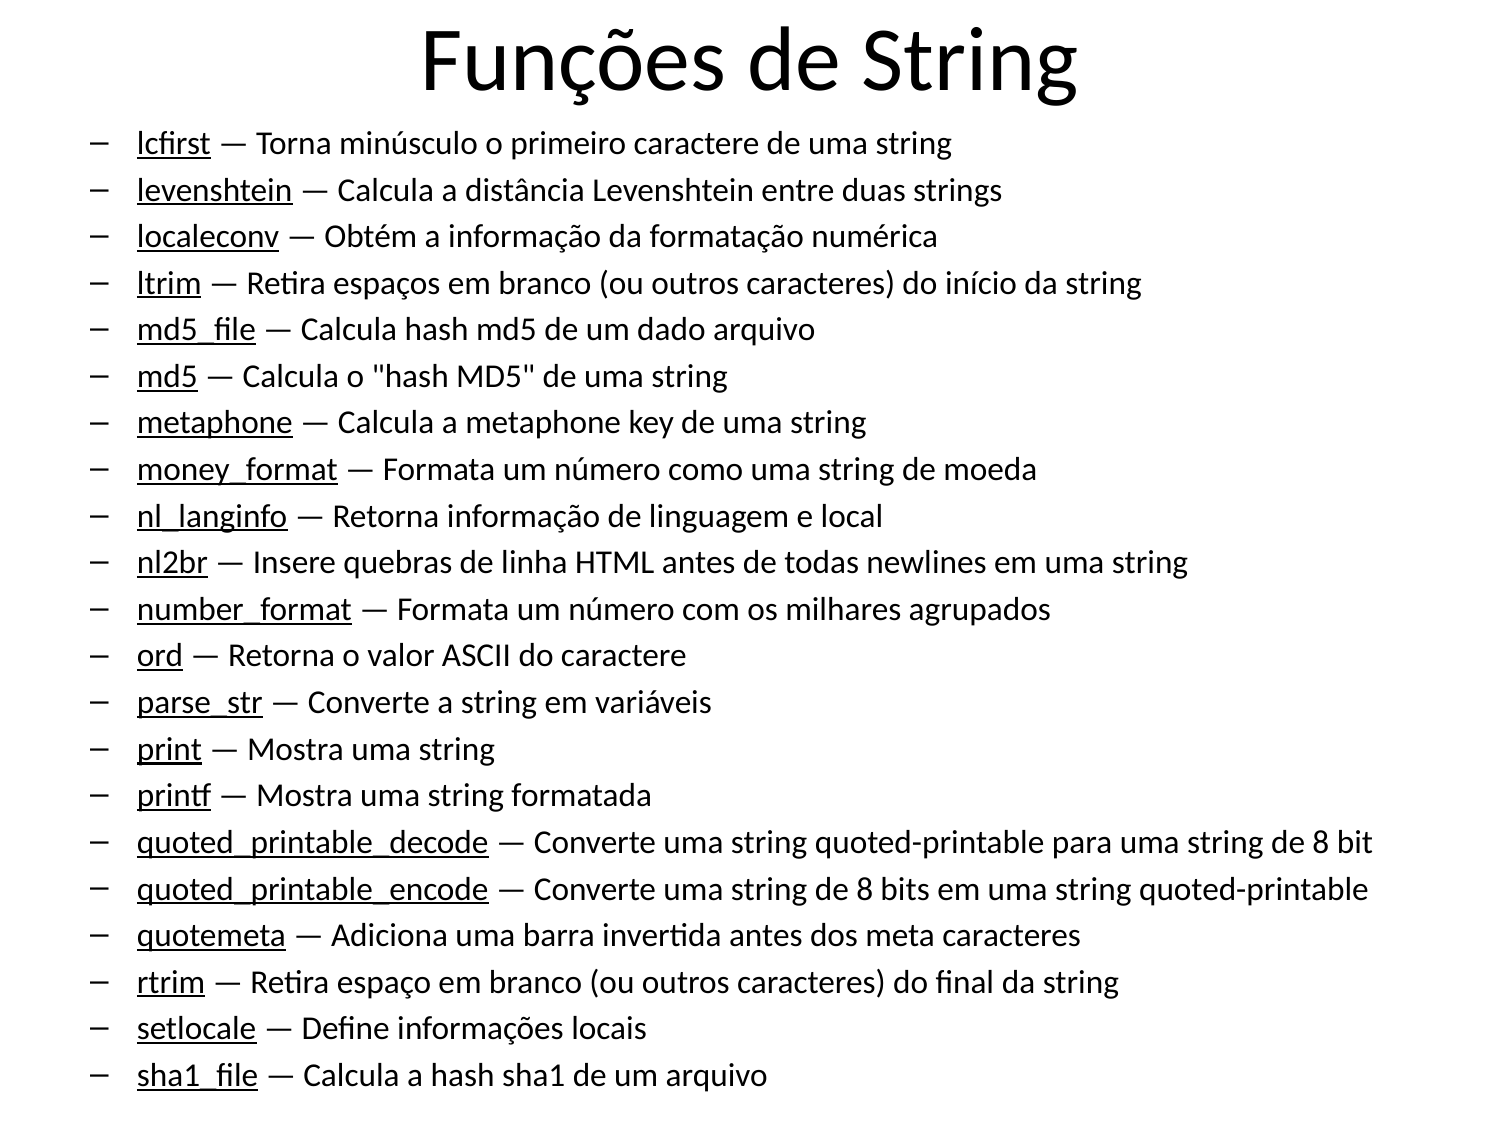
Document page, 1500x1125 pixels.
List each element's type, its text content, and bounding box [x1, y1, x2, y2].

title Funções de String [75, 0, 1425, 113]
list lcfirst — Torna minúsculo o primeiro caractere de uma string levenshtein — Calcula a distância Levenshtein entre duas strings localeconv — Obtém a informação da formatação numérica ltrim — Retira espaços em branco (ou outros caracteres) do início da string md5_file — Calcula hash md5 de um dado arquivo md5 — Calcula o "hash MD5" de uma string metaphone — Calcula a metaphone key de uma string money_format — Formata um número como uma string de moeda nl_langinfo — Retorna informação de linguagem e local nl2br — Insere quebras de linha HTML antes de todas newlines em uma string number_format — Formata um número com os milhares agrupados ord — Retorna o valor ASCII do caractere parse_str — Converte a string em variáveis print — Mostra uma string printf — Mostra uma string formatada quoted_printable_decode — Converte uma string quoted-printable para uma string de 8 bit quoted_printable_encode — Converte uma string de 8 bits em uma string quoted-printable quotemeta — Adiciona uma barra invertida antes dos meta caracteres rtrim — Retira espaço em branco (ou outros caracteres) do final da string setlocale — Define informações locais sha1_file — Calcula a hash sha1 de um arquivo [0, 113, 1500, 1125]
